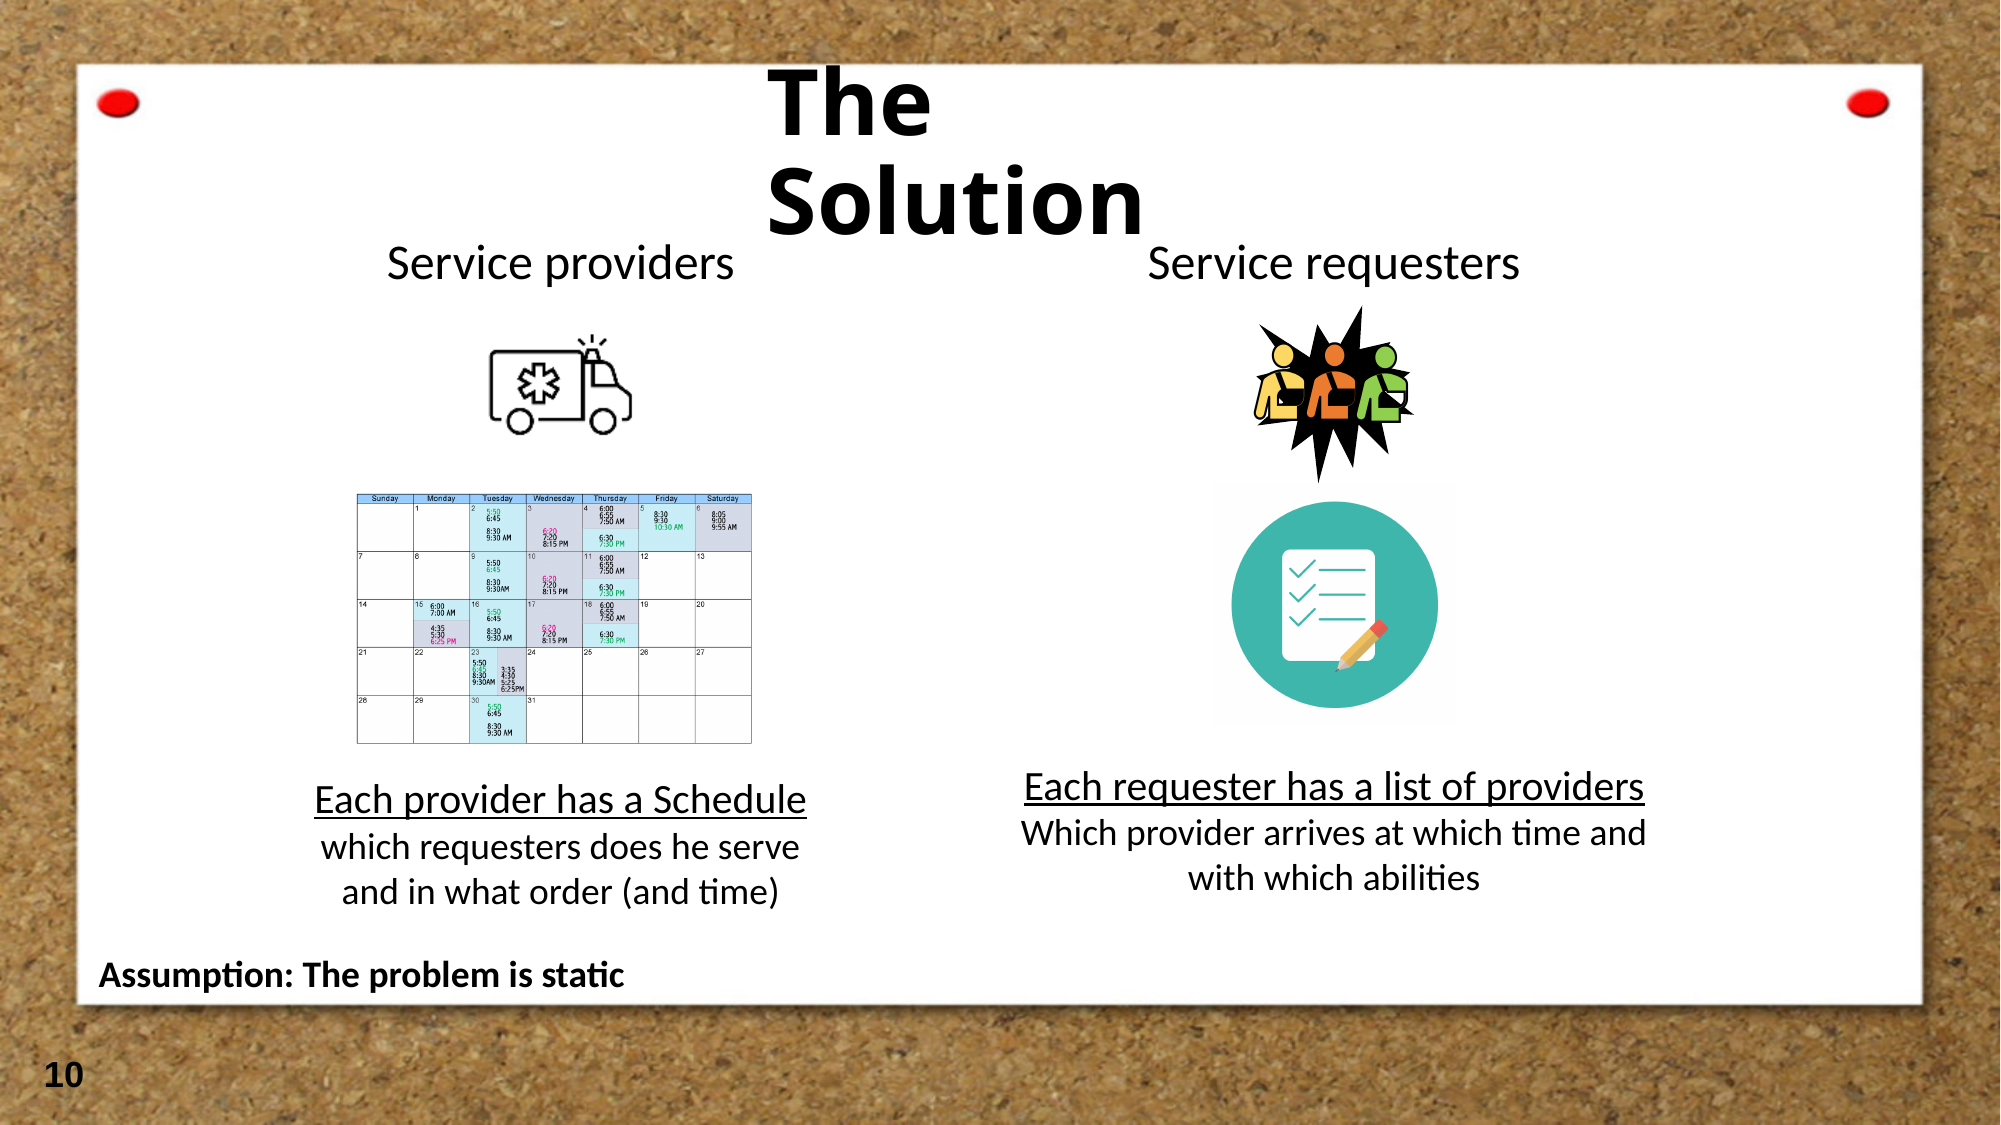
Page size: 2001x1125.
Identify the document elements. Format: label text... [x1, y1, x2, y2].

text_box Assumption: The problem is static [84, 942, 641, 1002]
title The Solution [751, 46, 1249, 264]
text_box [999, 222, 1669, 908]
picture [0, 0, 2001, 1125]
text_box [274, 222, 848, 922]
text_box 10 [16, 1022, 112, 1103]
